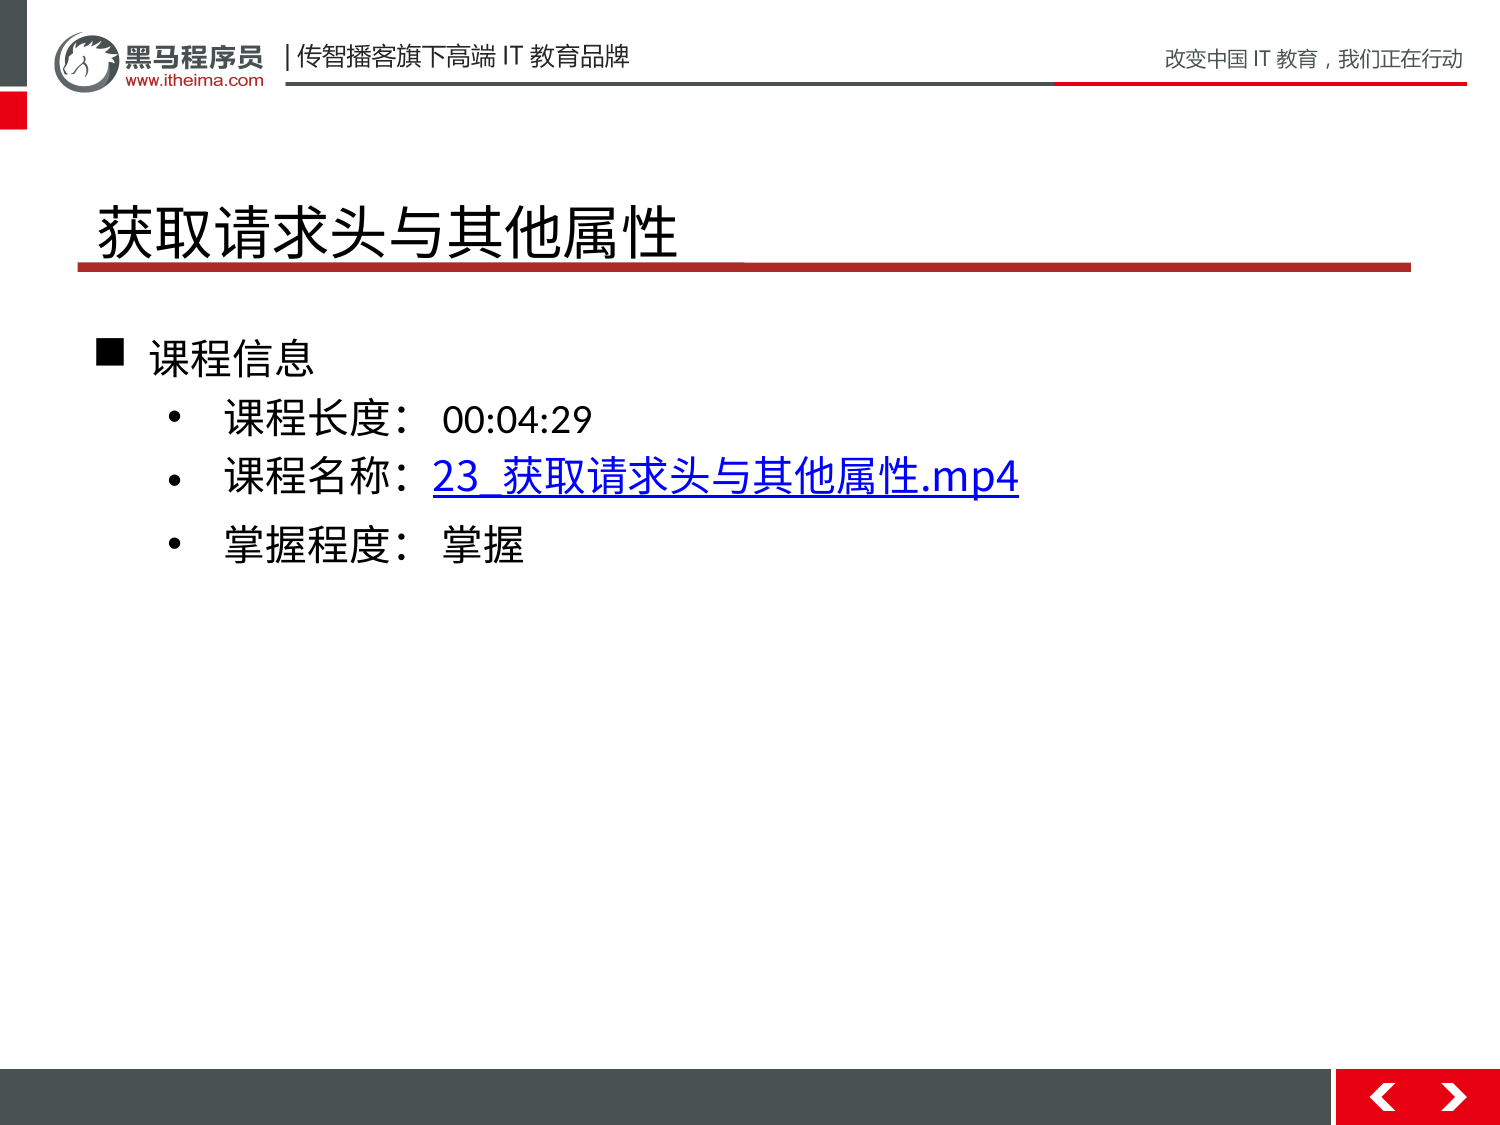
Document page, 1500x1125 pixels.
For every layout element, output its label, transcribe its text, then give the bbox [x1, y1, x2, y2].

picture [0, 0, 1500, 1125]
list 课程信息 课程长度：00:04:29 课程名称：23_获取请求头与其他属性.mp4 掌握程度： 掌握 [77, 267, 1411, 950]
title 获取请求头与其他属性 [81, 156, 1416, 274]
